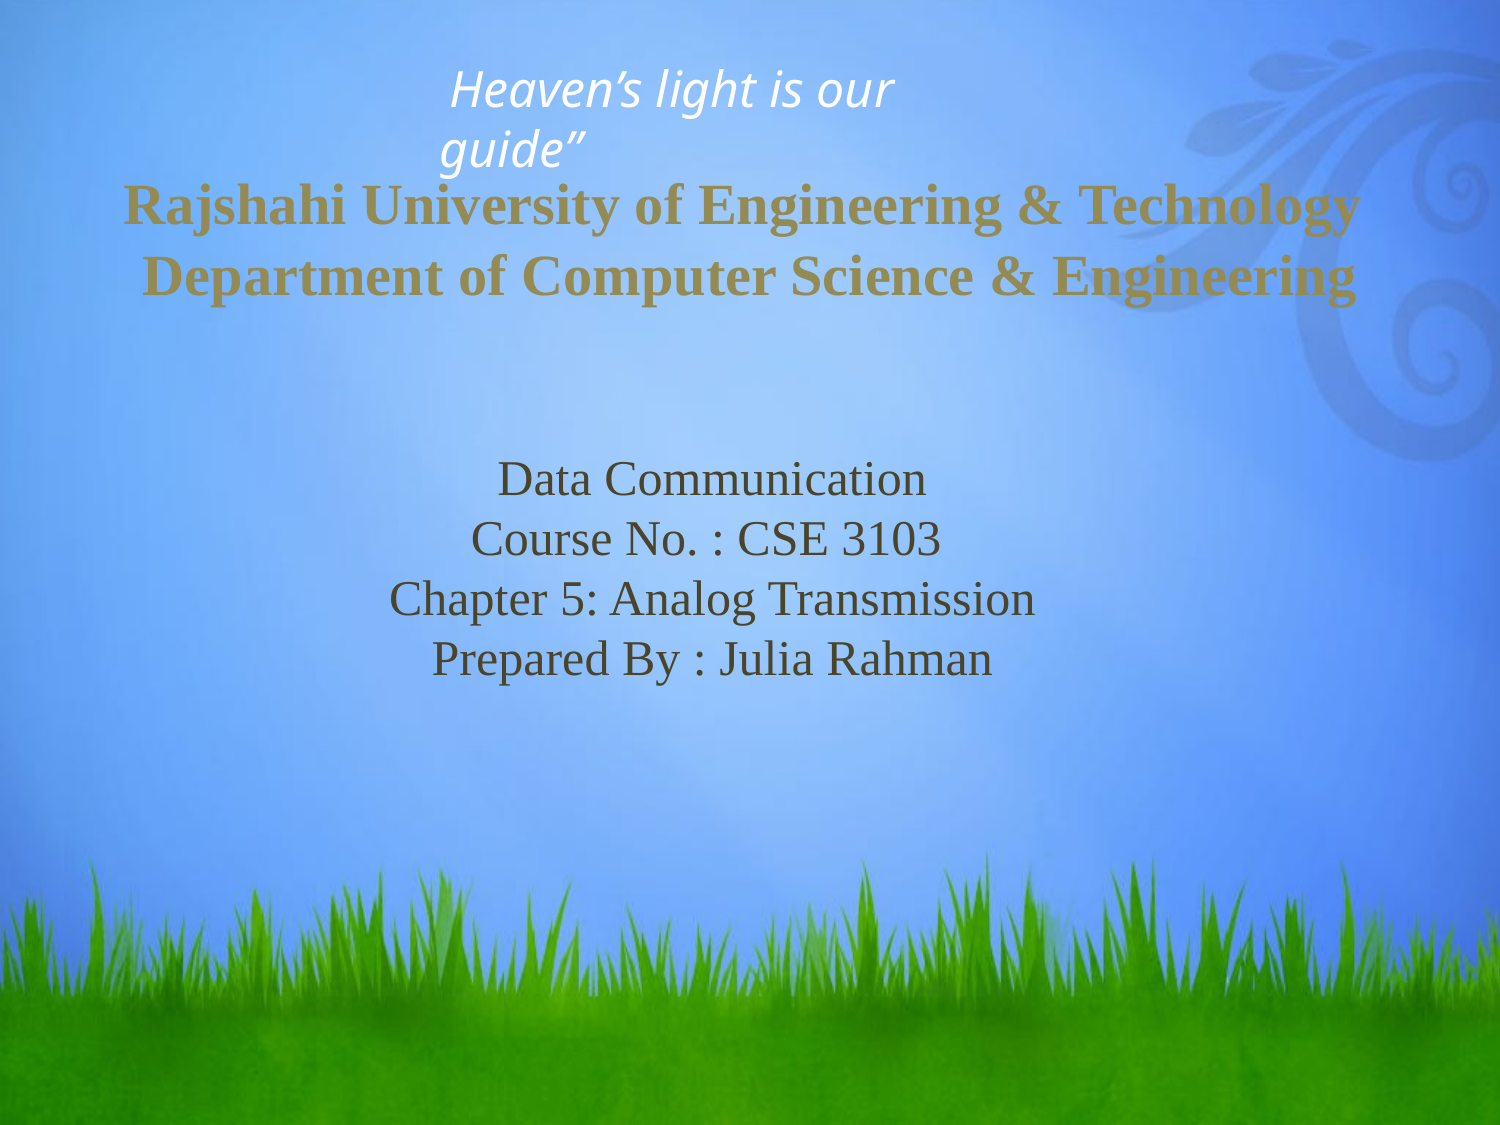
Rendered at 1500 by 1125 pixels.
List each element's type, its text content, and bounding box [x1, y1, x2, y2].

text_box Heaven’s light is our guide” [425, 50, 968, 149]
text_box Rajshahi University of Engineering & Technology Department of Computer Science & Engineering [74, 149, 1425, 316]
picture [0, 0, 1500, 1125]
text_box Data Communication Course No. : CSE 3103 Chapter 5: Analog Transmission Prepared By : Julia Rahman [99, 437, 1325, 750]
